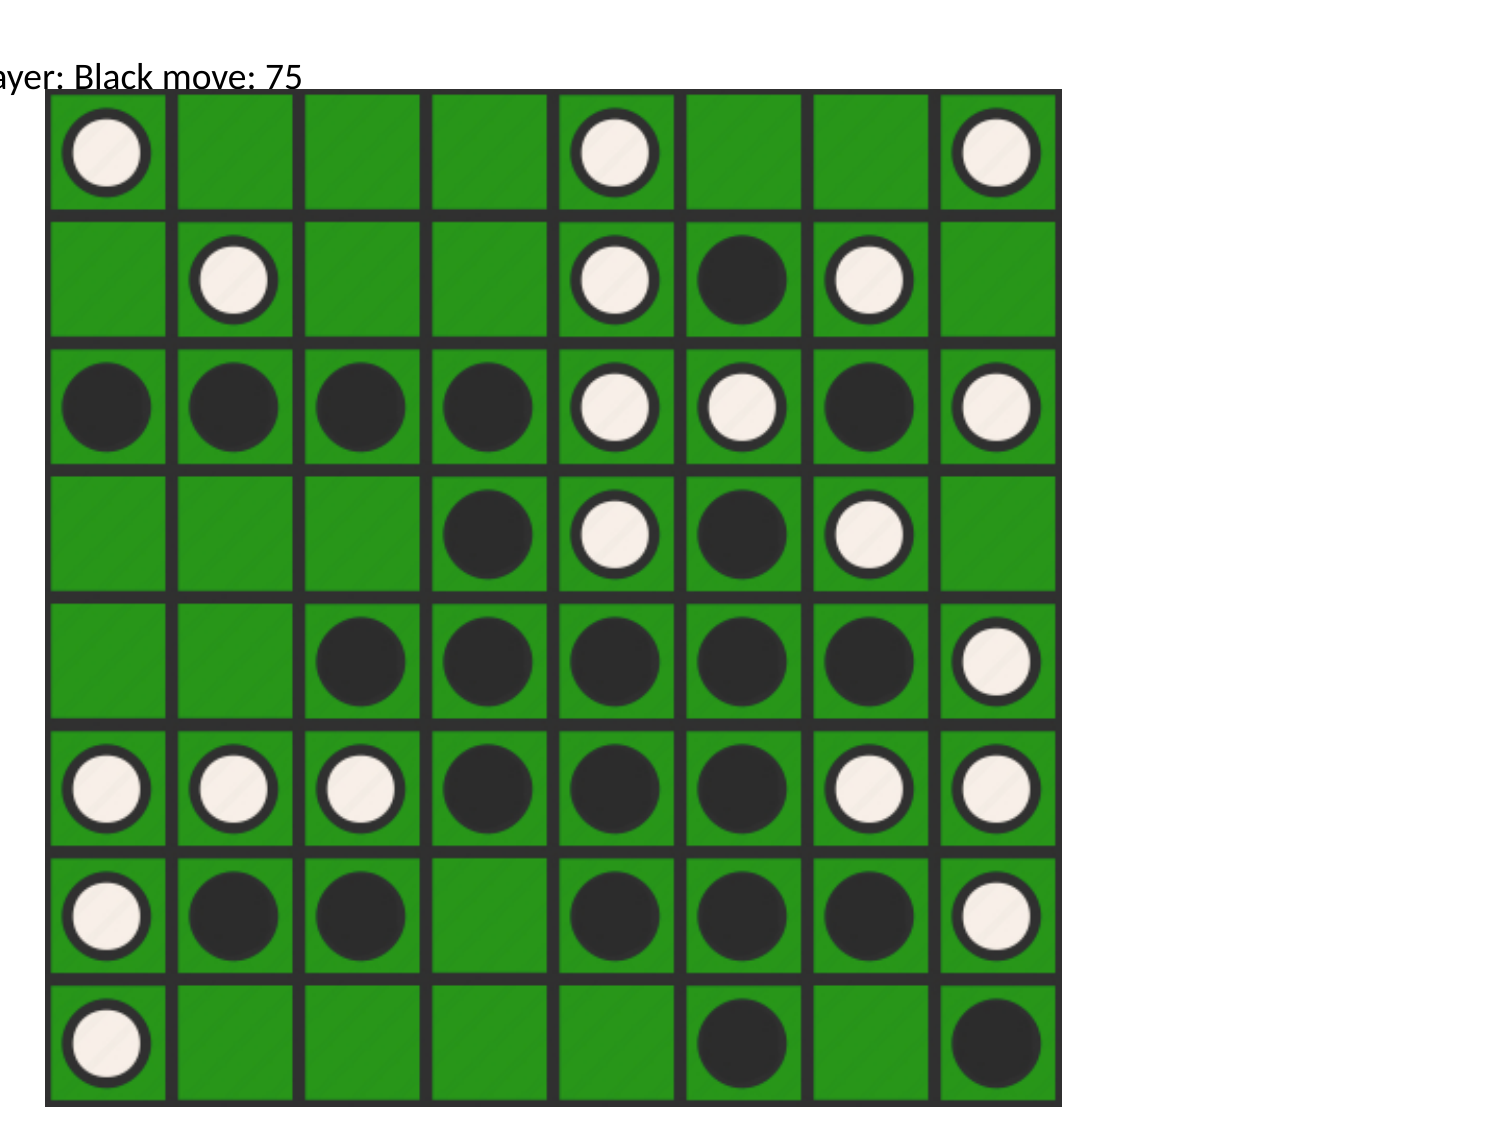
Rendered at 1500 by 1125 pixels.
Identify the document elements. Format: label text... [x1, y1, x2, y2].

text_box turn: 39 player: Black move: 75 [0, 44, 319, 105]
picture [44, 89, 1062, 1107]
